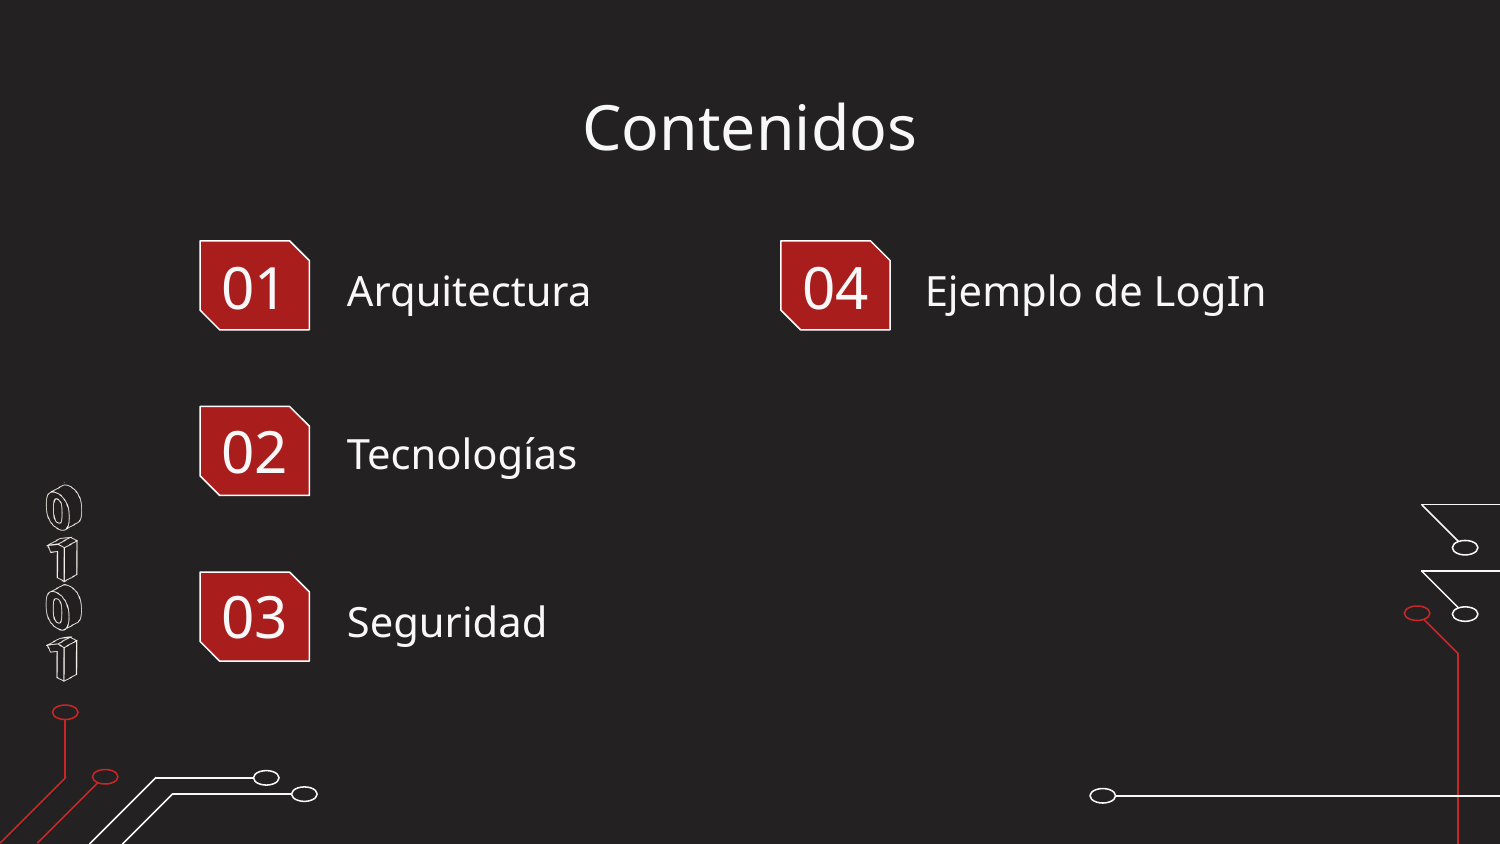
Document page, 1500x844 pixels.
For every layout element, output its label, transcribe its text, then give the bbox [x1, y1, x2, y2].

subtitle Tecnologías [331, 368, 736, 493]
subtitle Seguridad [331, 537, 736, 662]
title 03 [210, 580, 299, 651]
text_box [200, 406, 310, 496]
text_box [780, 240, 891, 330]
title 01 [210, 250, 299, 322]
subtitle Ejemplo de LogIn [909, 206, 1314, 330]
title Contenidos [118, 72, 1382, 167]
title 04 [791, 250, 880, 322]
text_box [200, 240, 310, 330]
subtitle Arquitectura [331, 206, 736, 330]
picture [45, 482, 83, 682]
title 02 [210, 415, 299, 487]
text_box [200, 572, 310, 662]
